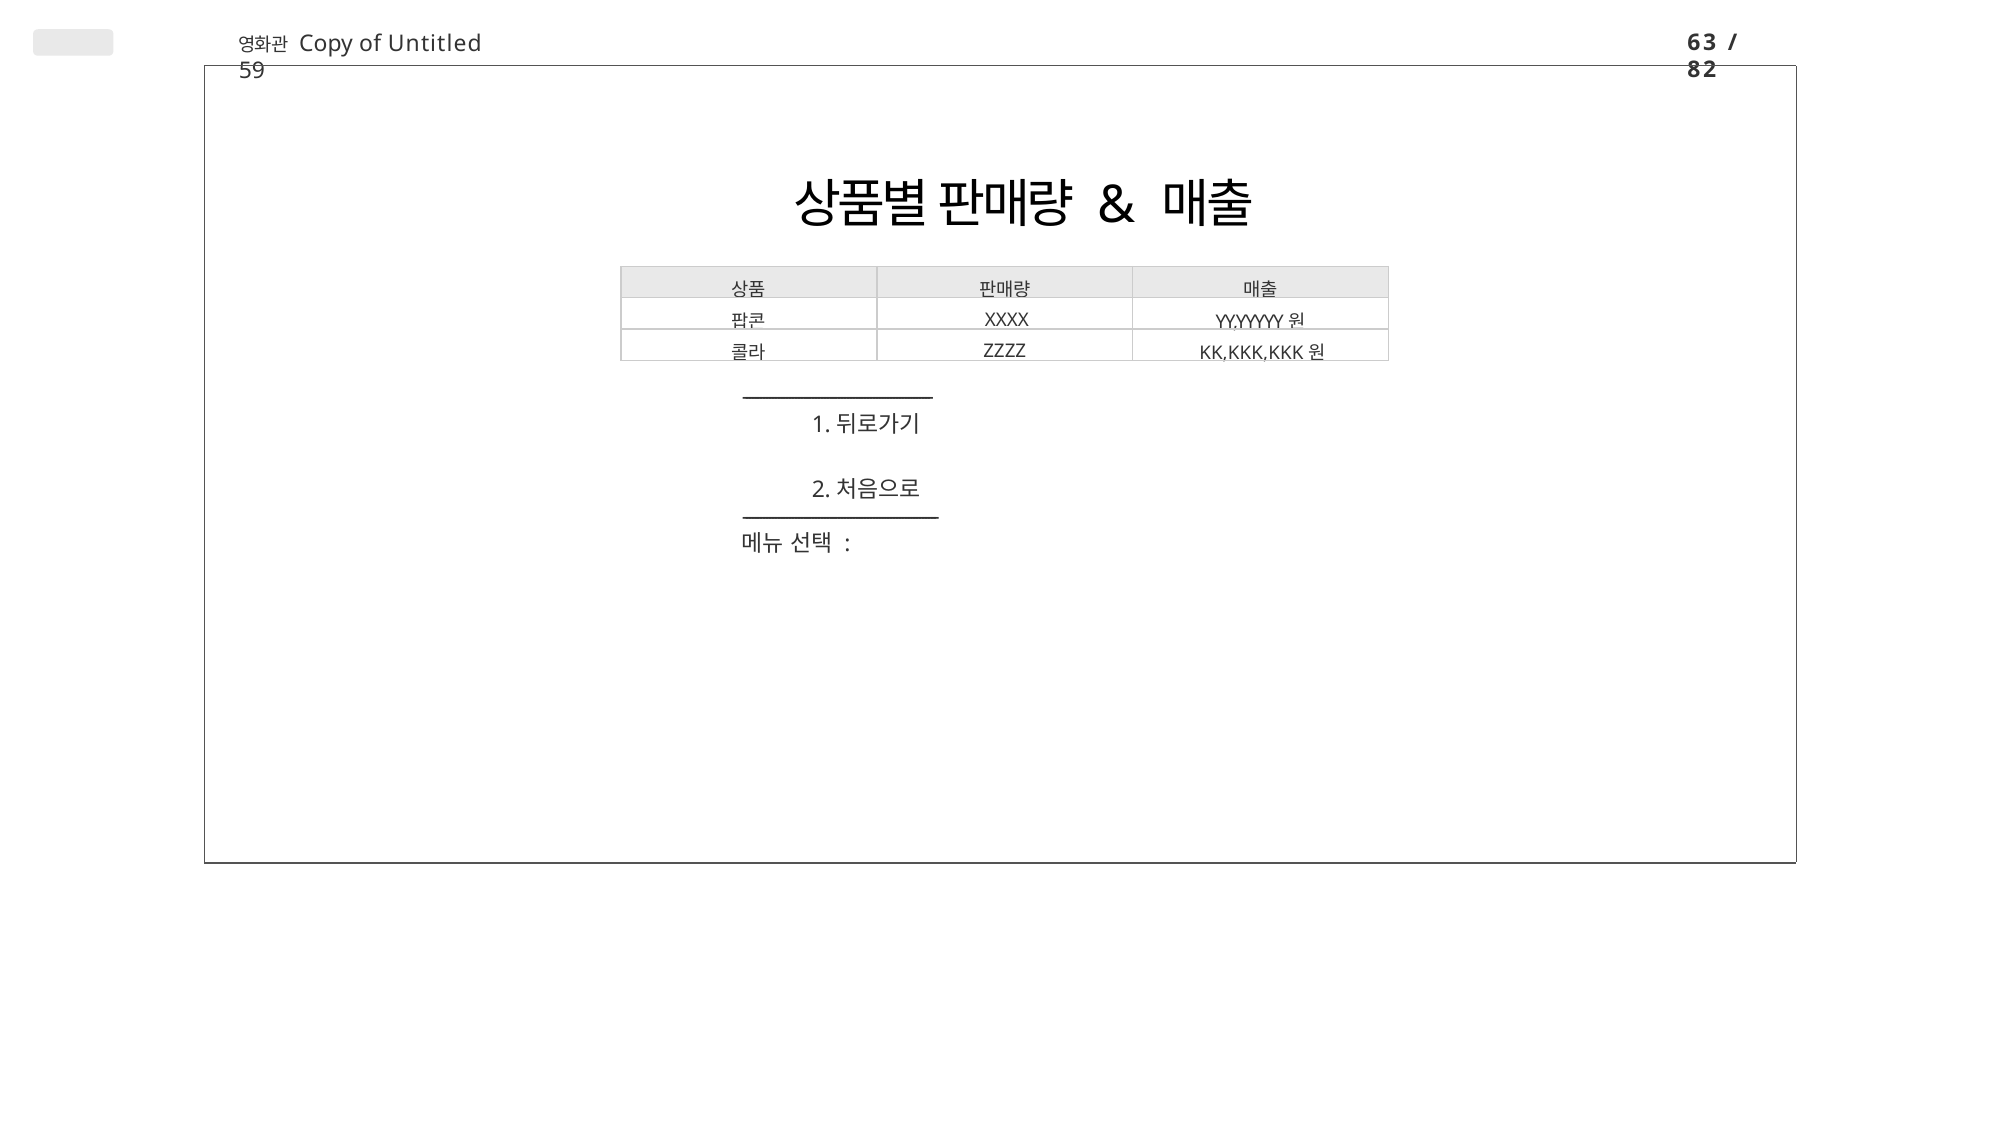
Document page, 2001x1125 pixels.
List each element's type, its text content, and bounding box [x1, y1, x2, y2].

table_cell XXXX [878, 298, 1132, 328]
table_header 판매량 [878, 267, 1132, 297]
table_header 상품 [622, 267, 876, 297]
text_box 63 / 82 [1685, 24, 1772, 65]
text_box ----------------------------------------------------------------- 뒤로가기 처음으로 ------------------------------------------------------------------- 메뉴 선택 : [739, 375, 1434, 557]
table_cell ZZZZ [878, 330, 1132, 360]
text_box 63 / 82 [1685, 66, 1772, 82]
title 상품별 판매량 & 매출 [791, 167, 1322, 266]
text_box 영화관 Copy of Untitled 59 [236, 66, 500, 84]
table_cell YY,YYYYY원 [1133, 298, 1388, 328]
table_cell 팝콘 [622, 298, 876, 328]
table_header 매출 [1133, 267, 1388, 297]
text_box 영화관 Copy of Untitled 59 [236, 25, 500, 65]
table_cell 콜라 [622, 330, 876, 360]
table_cell KK,KKK,KKK원 [1133, 330, 1388, 360]
